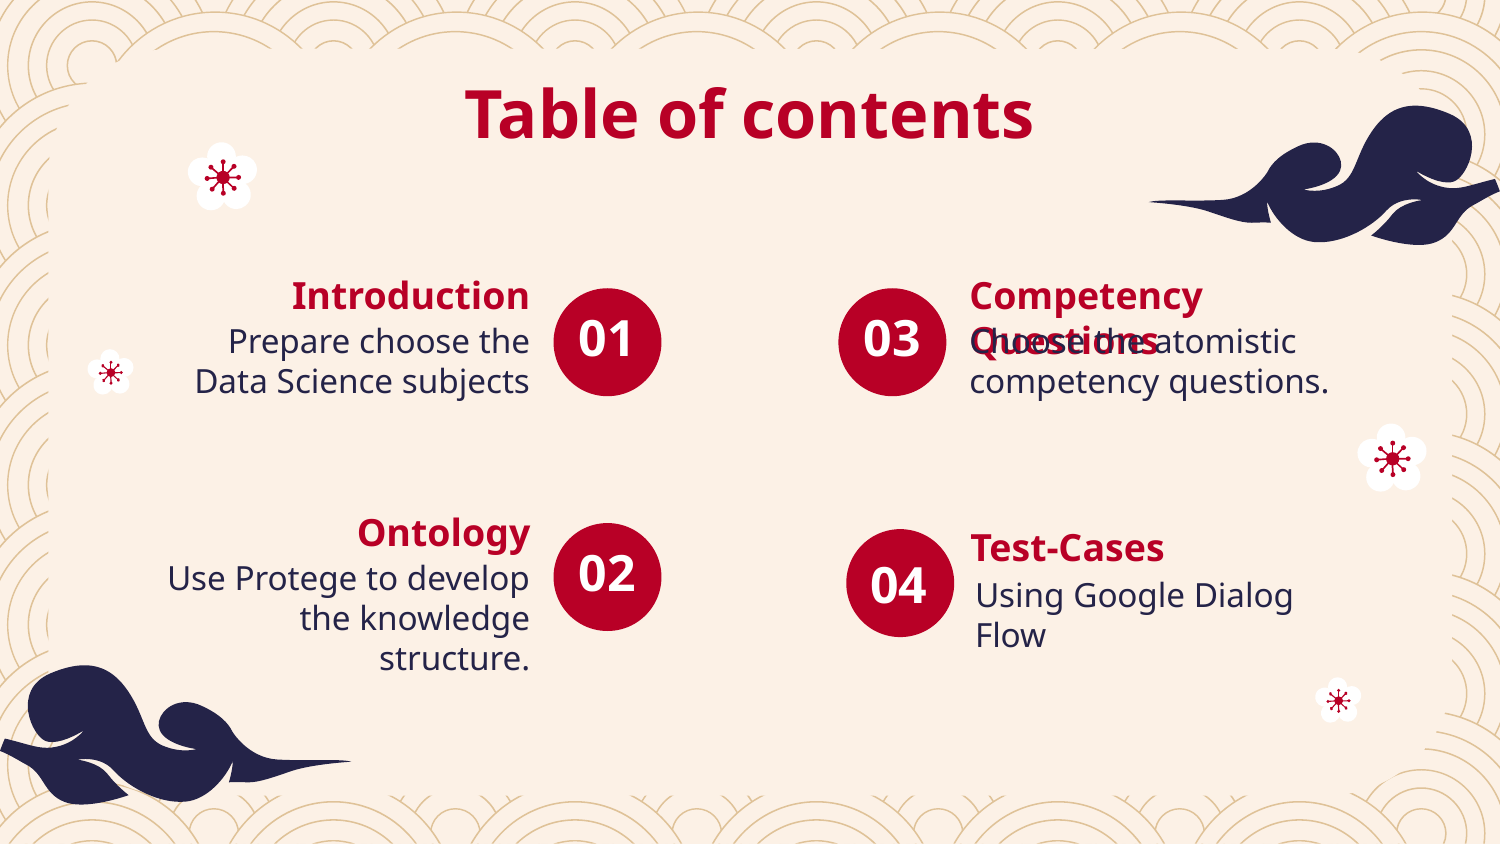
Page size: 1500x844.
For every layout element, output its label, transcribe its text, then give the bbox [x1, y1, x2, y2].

subtitle Choose the atomistic competency questions. [954, 305, 1356, 399]
text_box [865, 529, 936, 542]
title 03 [831, 295, 954, 390]
subtitle Introduction [144, 257, 546, 305]
text_box [581, 288, 634, 295]
text_box [582, 390, 633, 397]
text_box [867, 390, 918, 397]
title 01 [546, 295, 669, 390]
title 02 [546, 530, 669, 625]
text_box [866, 288, 919, 295]
text_box [582, 625, 633, 632]
text_box [580, 523, 635, 530]
subtitle Prepare choose the Data Science subjects [144, 305, 546, 399]
subtitle Use Protege to develop the knowledge structure. [144, 542, 546, 636]
subtitle Ontology [144, 493, 546, 542]
title Table of contents [119, 72, 1381, 167]
subtitle Competency Questions [954, 257, 1356, 305]
subtitle Using Google Dialog Flow [960, 559, 1362, 654]
subtitle Test-Cases [955, 509, 1357, 575]
title 04 [831, 542, 954, 636]
